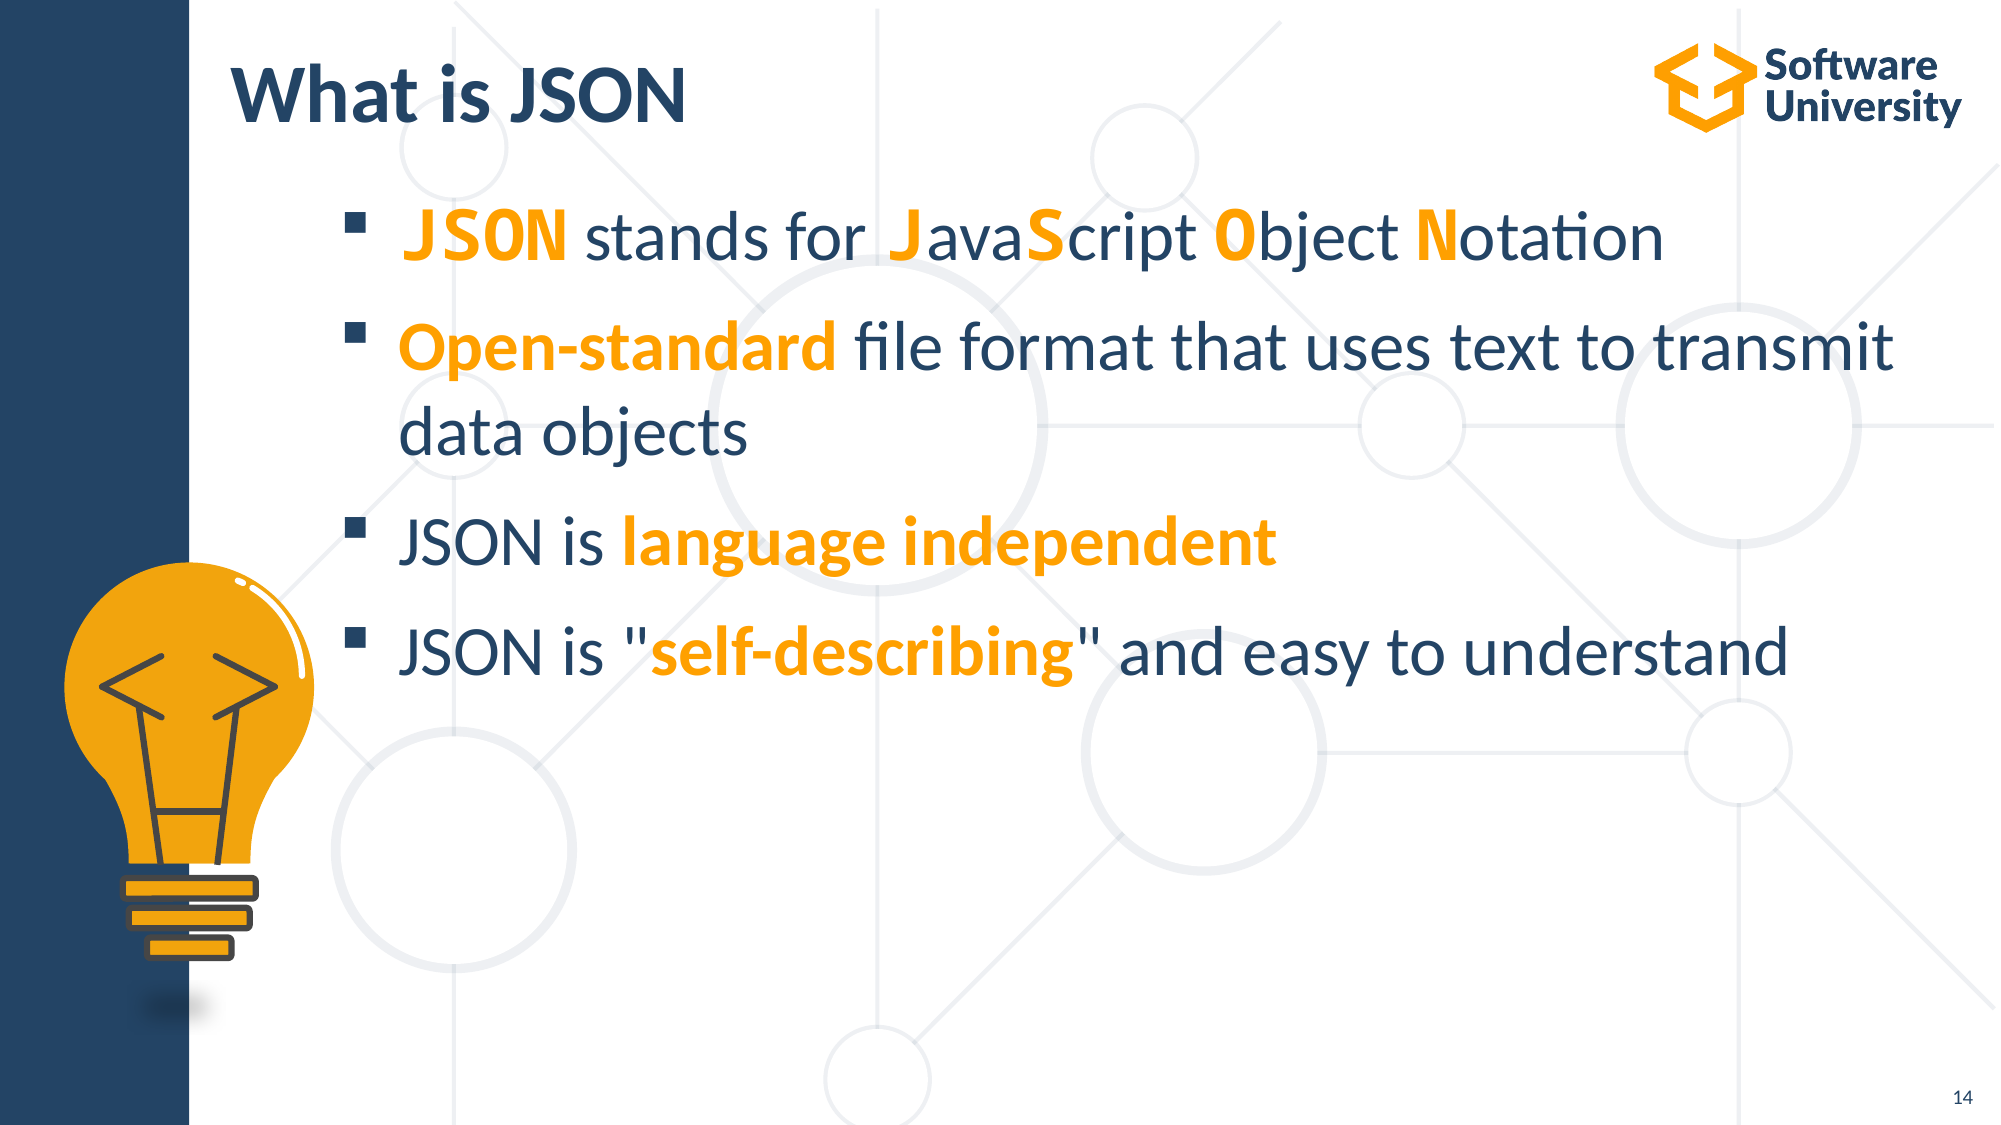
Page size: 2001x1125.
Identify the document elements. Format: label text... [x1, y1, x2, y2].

picture [1641, 31, 1973, 145]
slide_number 14 [1927, 1067, 1989, 1117]
list JSON stands for JavaScript Object Notation Open-standard file format that uses text to transmit data objects JSON is language independent JSON is "self-describing" and easy to understand [321, 183, 1968, 1030]
title What is JSON [212, 16, 1628, 162]
